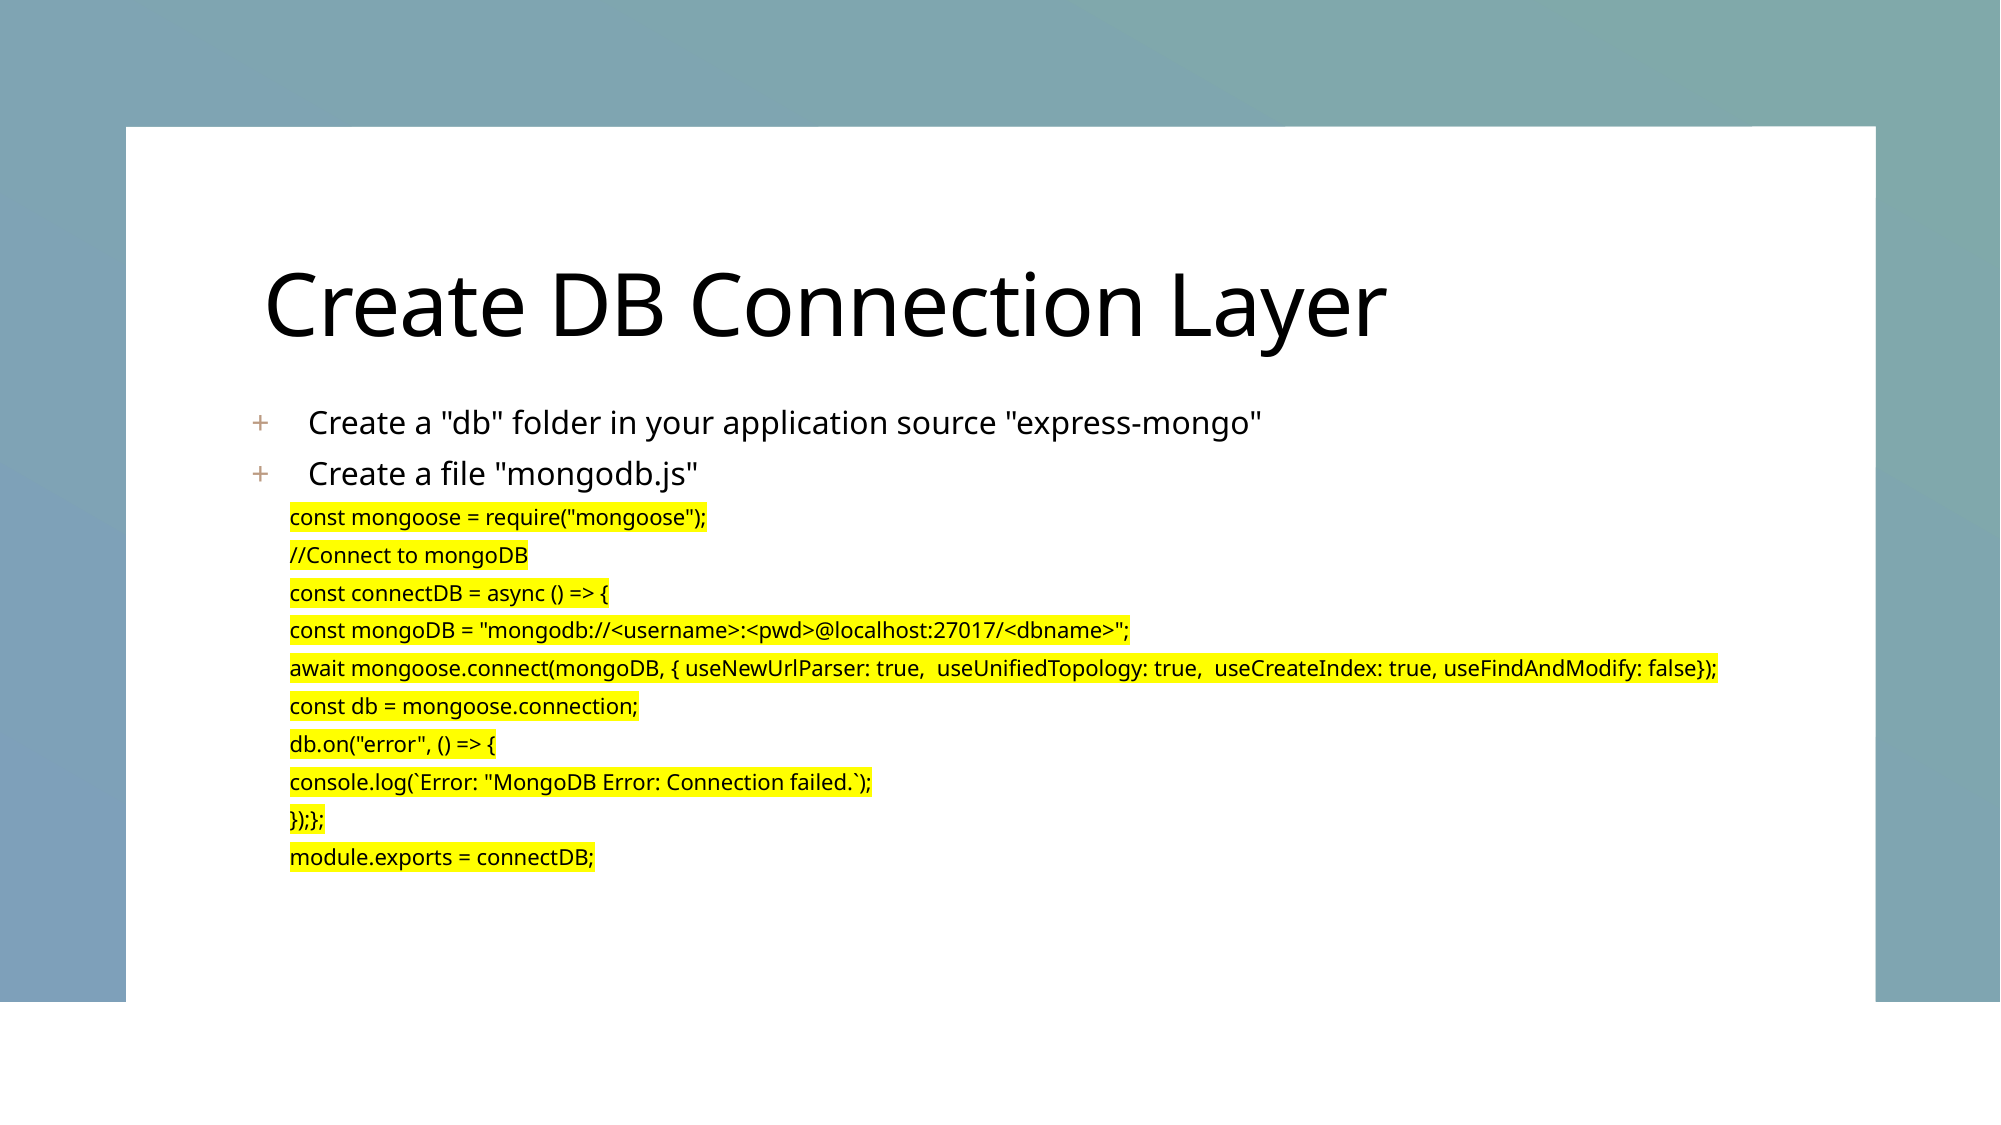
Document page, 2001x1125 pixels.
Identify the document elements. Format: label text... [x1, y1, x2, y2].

title Create DB Connection Layer [248, 248, 1749, 470]
list Create a "db" folder in your application source "express-mongo" Create a file "mongodb.js" const mongoose = require("mongoose"); //Connect to mongoDB const connectDB = async () => { const mongoDB = "mongodb://<username>:<pwd>@localhost:27017/<dbname>"; await mongoose.connect(mongoDB, { useNewUrlParser: true, useUnifiedTopology: true, useCreateIndex: true, useFindAndModify: false}); const db = mongoose.connection; db.on("error", () => { console.log(`Error: "MongoDB Error: Connection failed.`); });}; module.exports = connectDB; [236, 393, 1737, 907]
